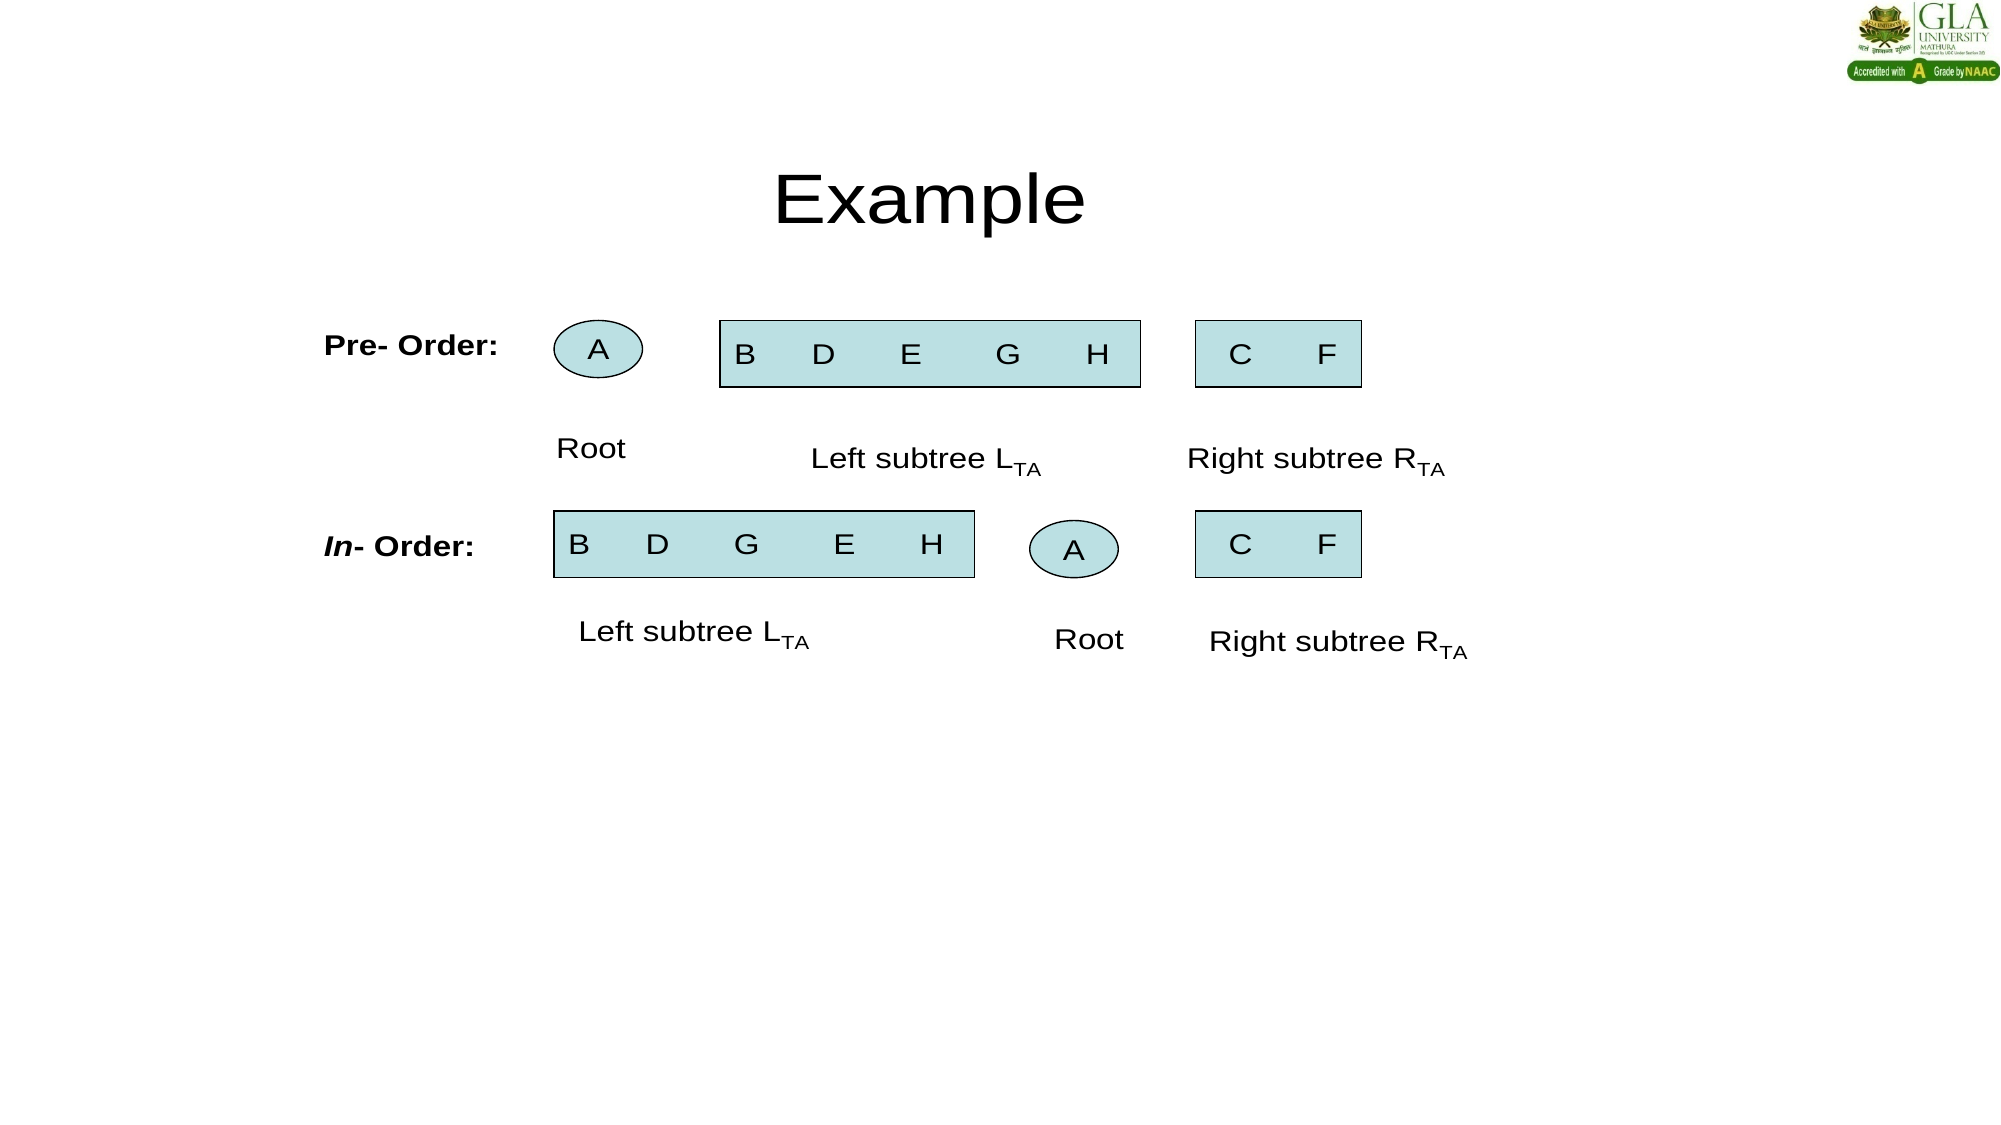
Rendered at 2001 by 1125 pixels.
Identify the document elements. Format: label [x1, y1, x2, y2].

picture [266, 91, 1594, 950]
picture [1846, 0, 2000, 86]
